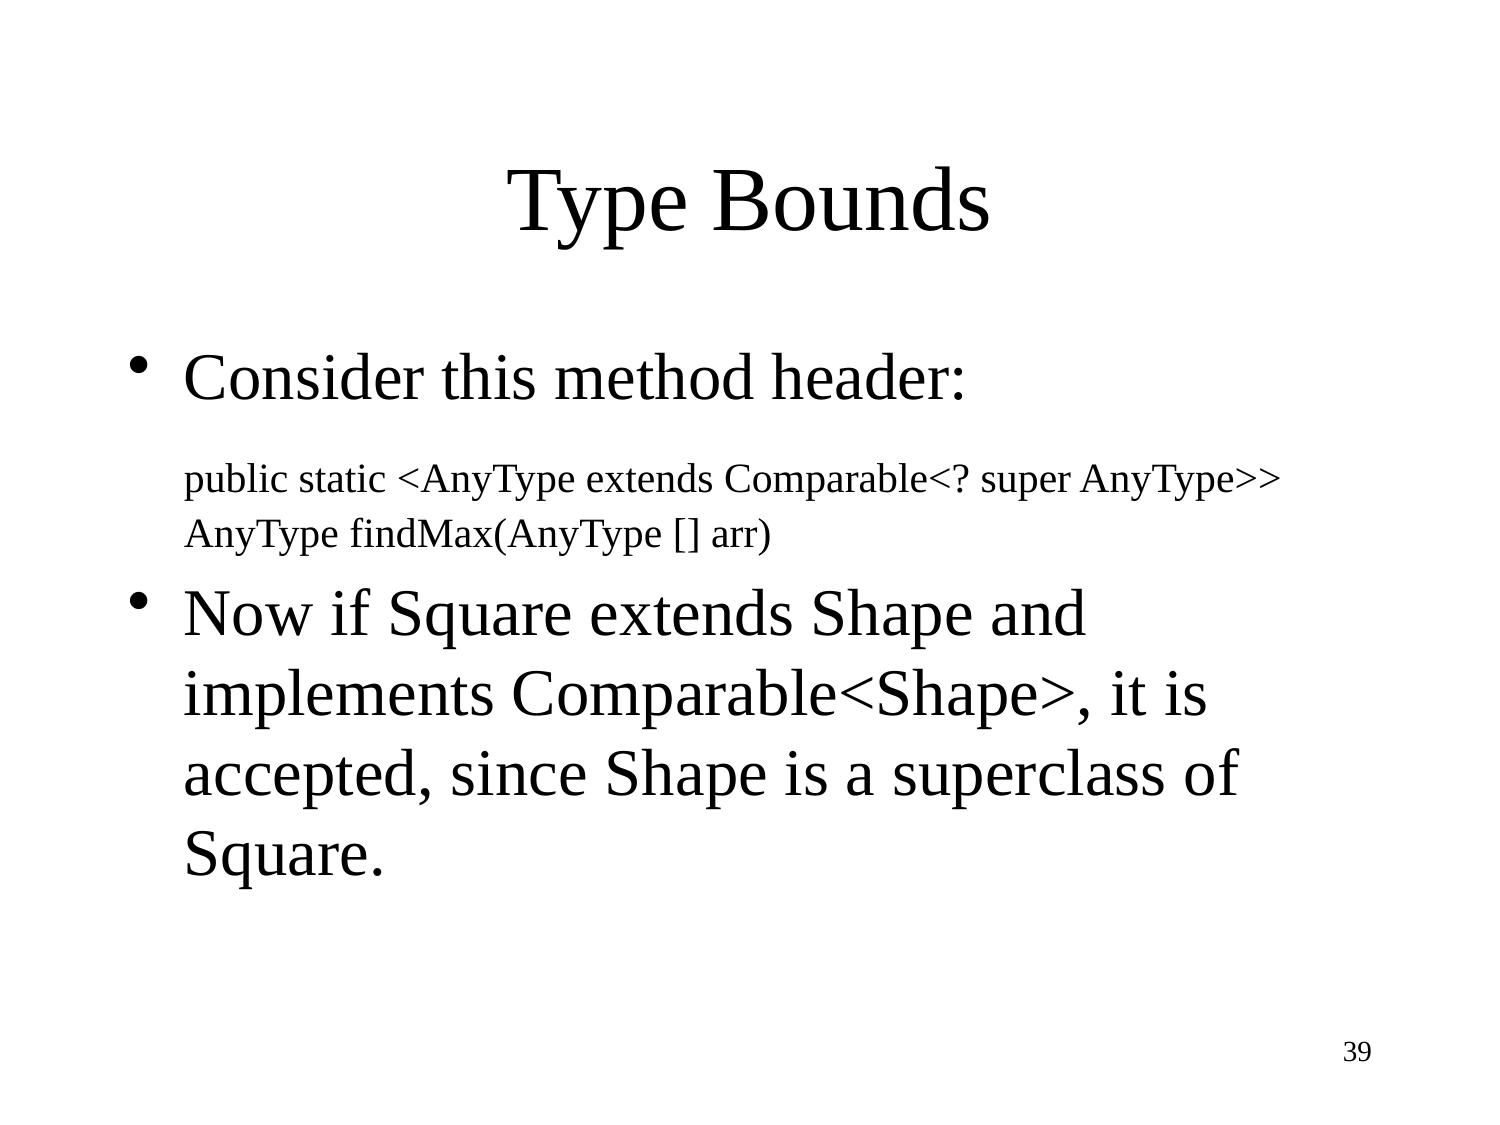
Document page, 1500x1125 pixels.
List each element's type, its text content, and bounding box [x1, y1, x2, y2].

slide_number 39 [1174, 1024, 1388, 1101]
list Consider this method header: public static <AnyType extends Comparable<? super AnyType>> AnyType findMax(AnyType [] arr) Now if Square extends Shape and implements Comparable<Shape>, it is accepted, since Shape is a superclass of Square. [112, 324, 1388, 1000]
title Type Bounds [112, 99, 1388, 288]
